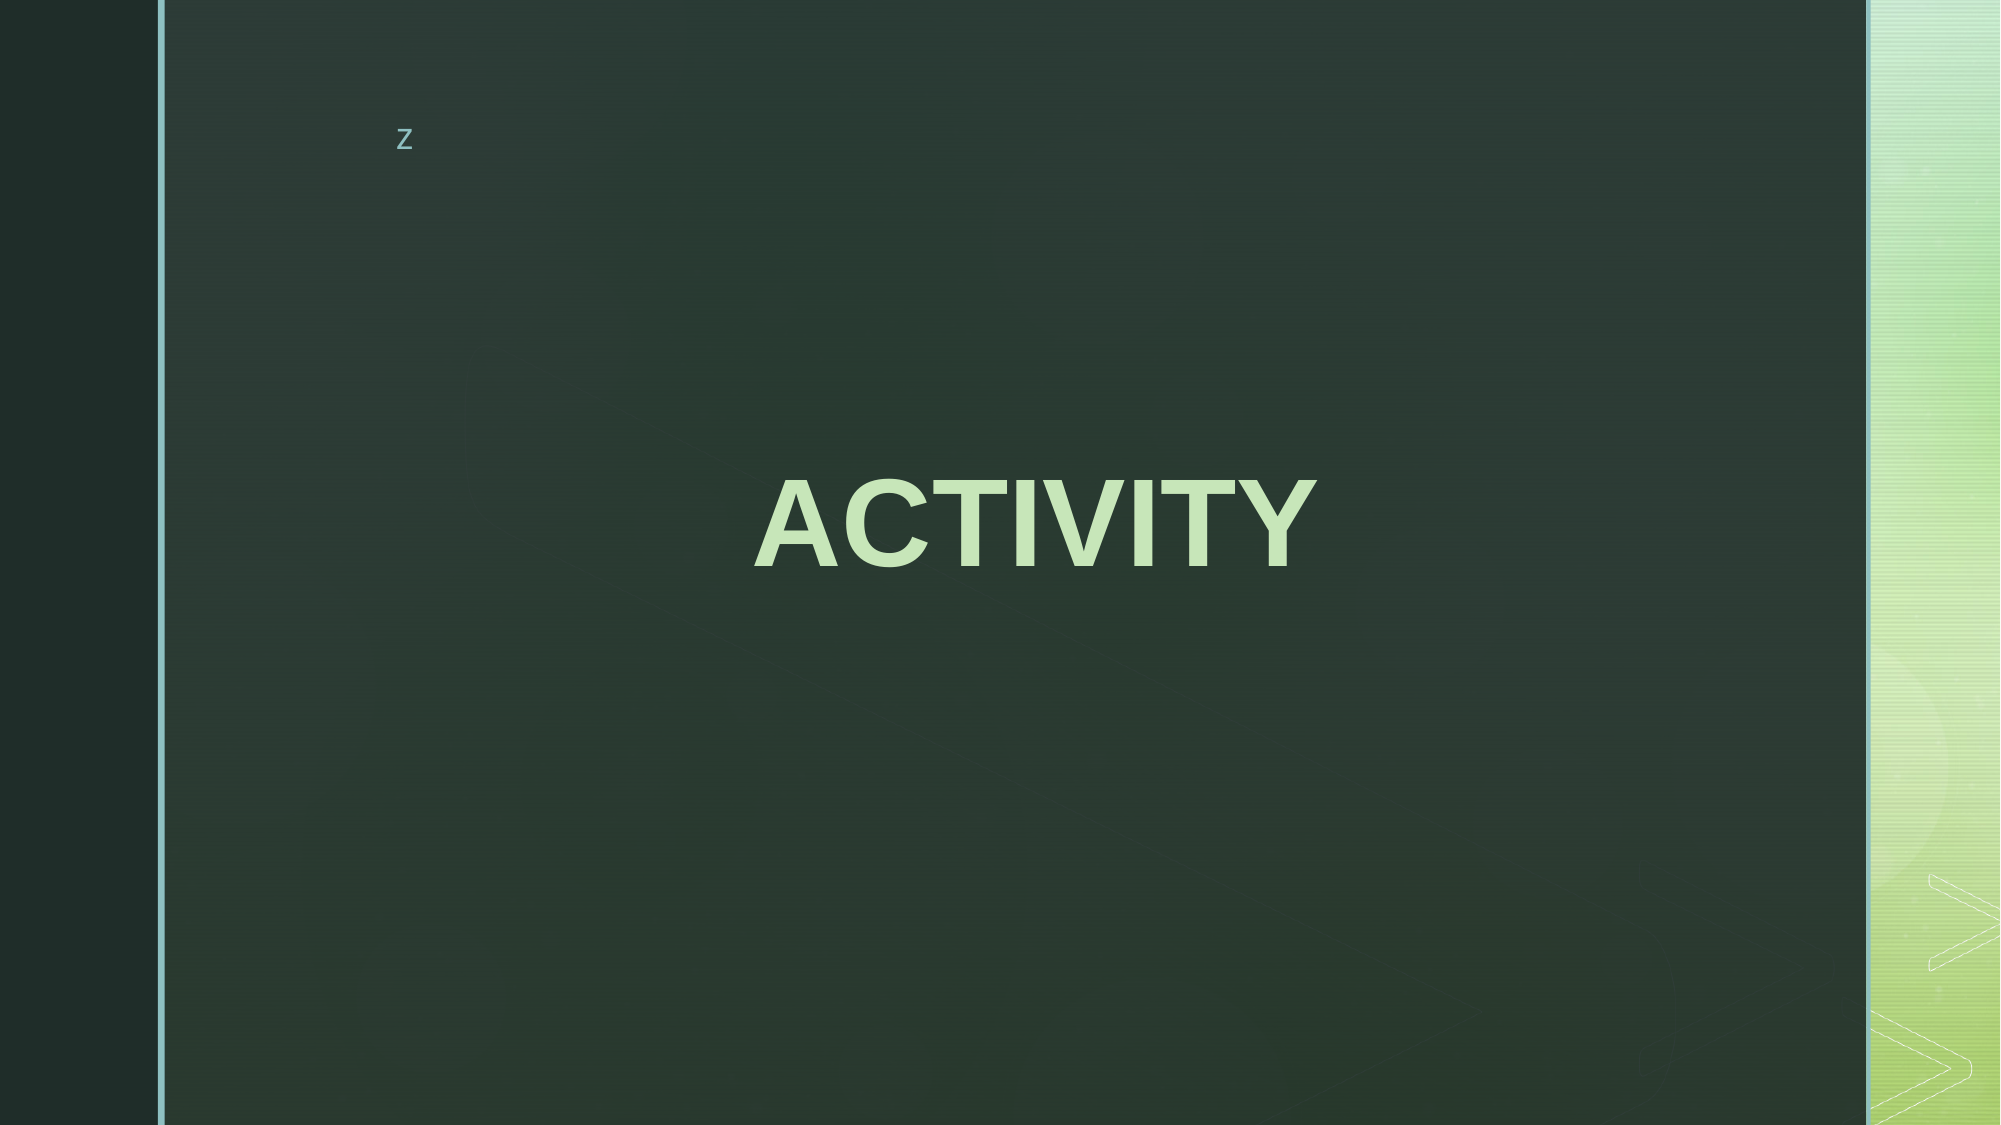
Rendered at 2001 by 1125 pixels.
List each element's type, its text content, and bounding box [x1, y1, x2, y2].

title ACTIVITY [383, 451, 1689, 629]
picture [1871, 0, 2001, 1125]
